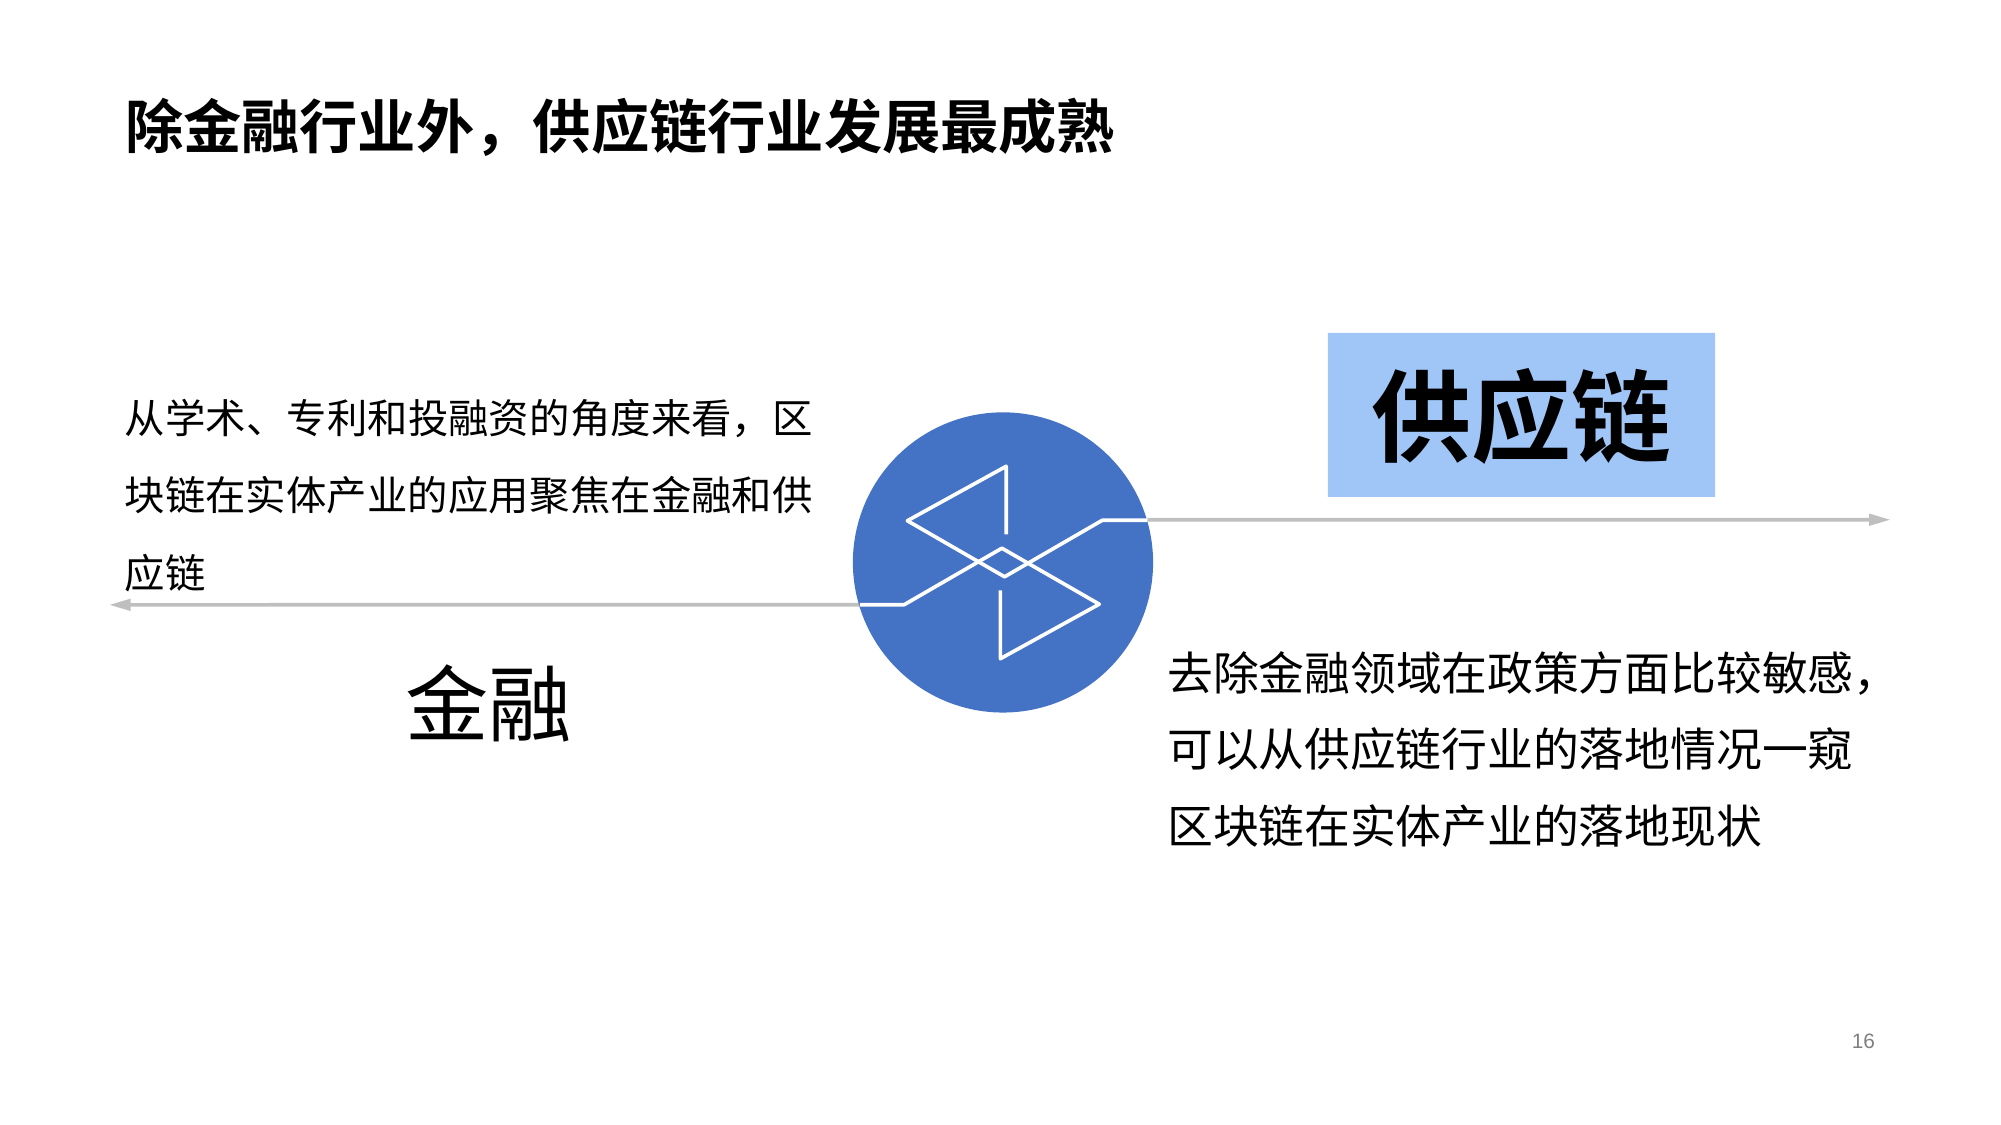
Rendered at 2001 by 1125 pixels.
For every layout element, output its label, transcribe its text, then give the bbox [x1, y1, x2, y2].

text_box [109, 355, 1890, 864]
slide_number 16 [1412, 1023, 1890, 1058]
text_box [1327, 332, 1716, 355]
title 除金融行业外，供应链行业发展最成熟 [109, 0, 1890, 169]
text_box 供应链 [1356, 346, 1687, 355]
